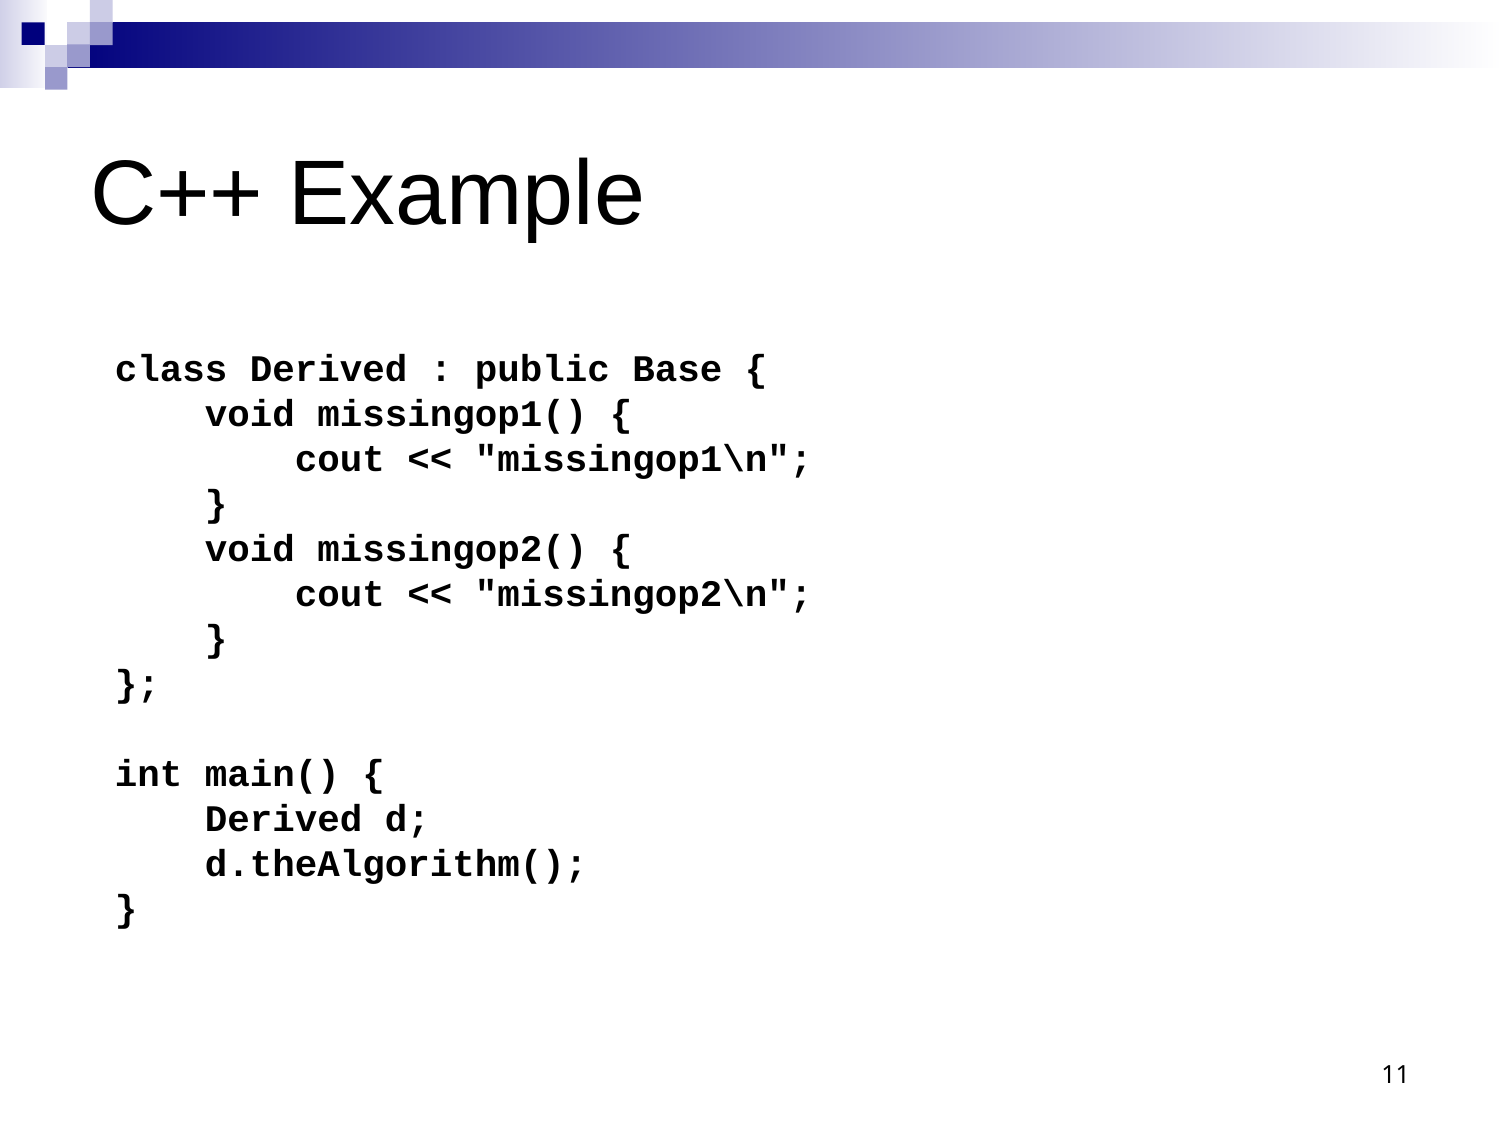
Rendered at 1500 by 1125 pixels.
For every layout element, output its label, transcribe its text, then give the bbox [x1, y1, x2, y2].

slide_number 11 [1074, 1025, 1425, 1100]
title C++ Example [75, 75, 1425, 300]
text_box class Derived : public Base { void missingop1() { cout << "missingop1\n"; } void missingop2() { cout << "missingop2\n"; } }; int main() { Derived d; d.theAlgorithm(); } [99, 336, 1113, 937]
